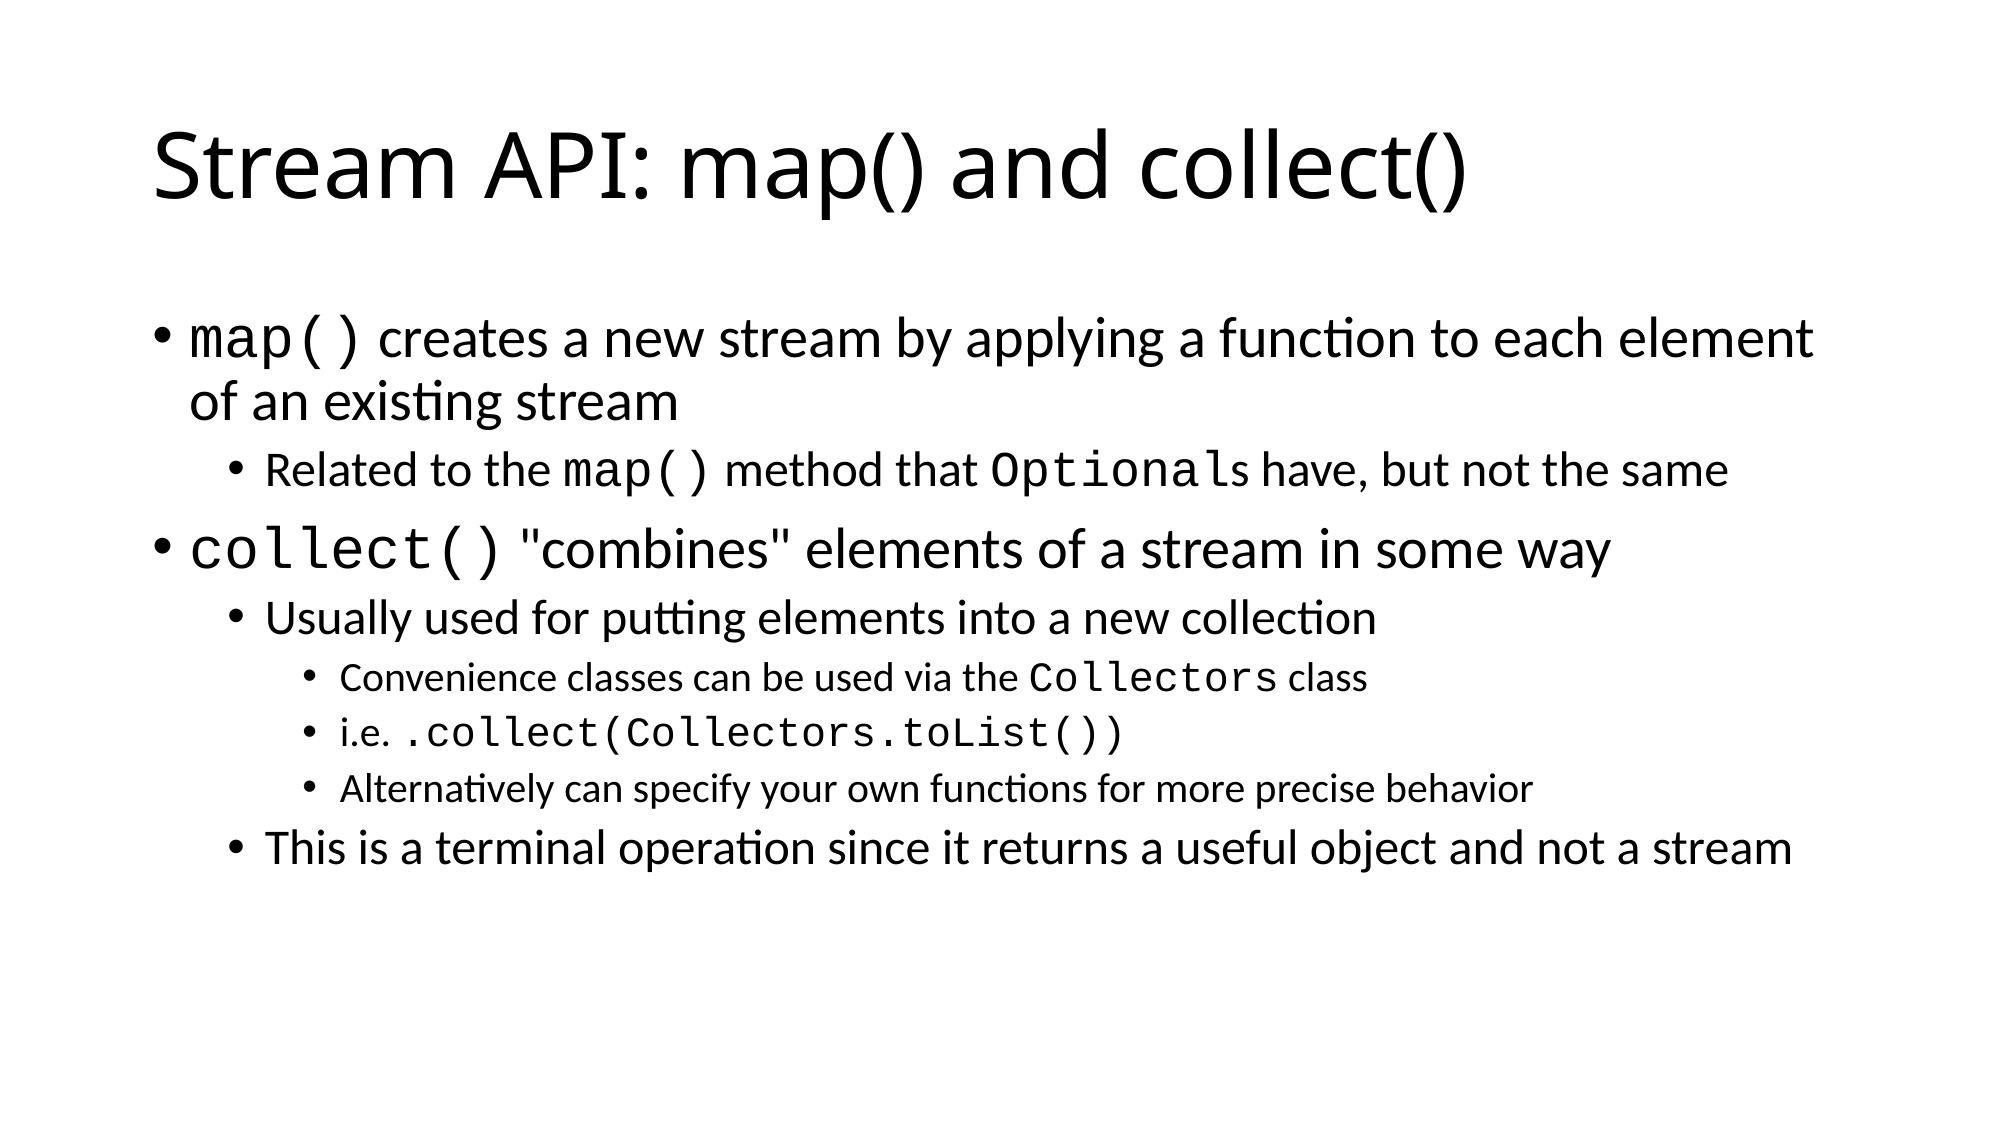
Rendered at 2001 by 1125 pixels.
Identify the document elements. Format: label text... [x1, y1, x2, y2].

list map() creates a new stream by applying a function to each element of an existing stream Related to the map() method that Optionals have, but not the same collect() "combines" elements of a stream in some way Usually used for putting elements into a new collection Convenience classes can be used via the Collectors class i.e. .collect(Collectors.toList()) Alternatively can specify your own functions for more precise behavior This is a terminal operation since it returns a useful object and not a stream [137, 299, 1863, 1014]
title Stream API: map() and collect() [137, 59, 1863, 278]
